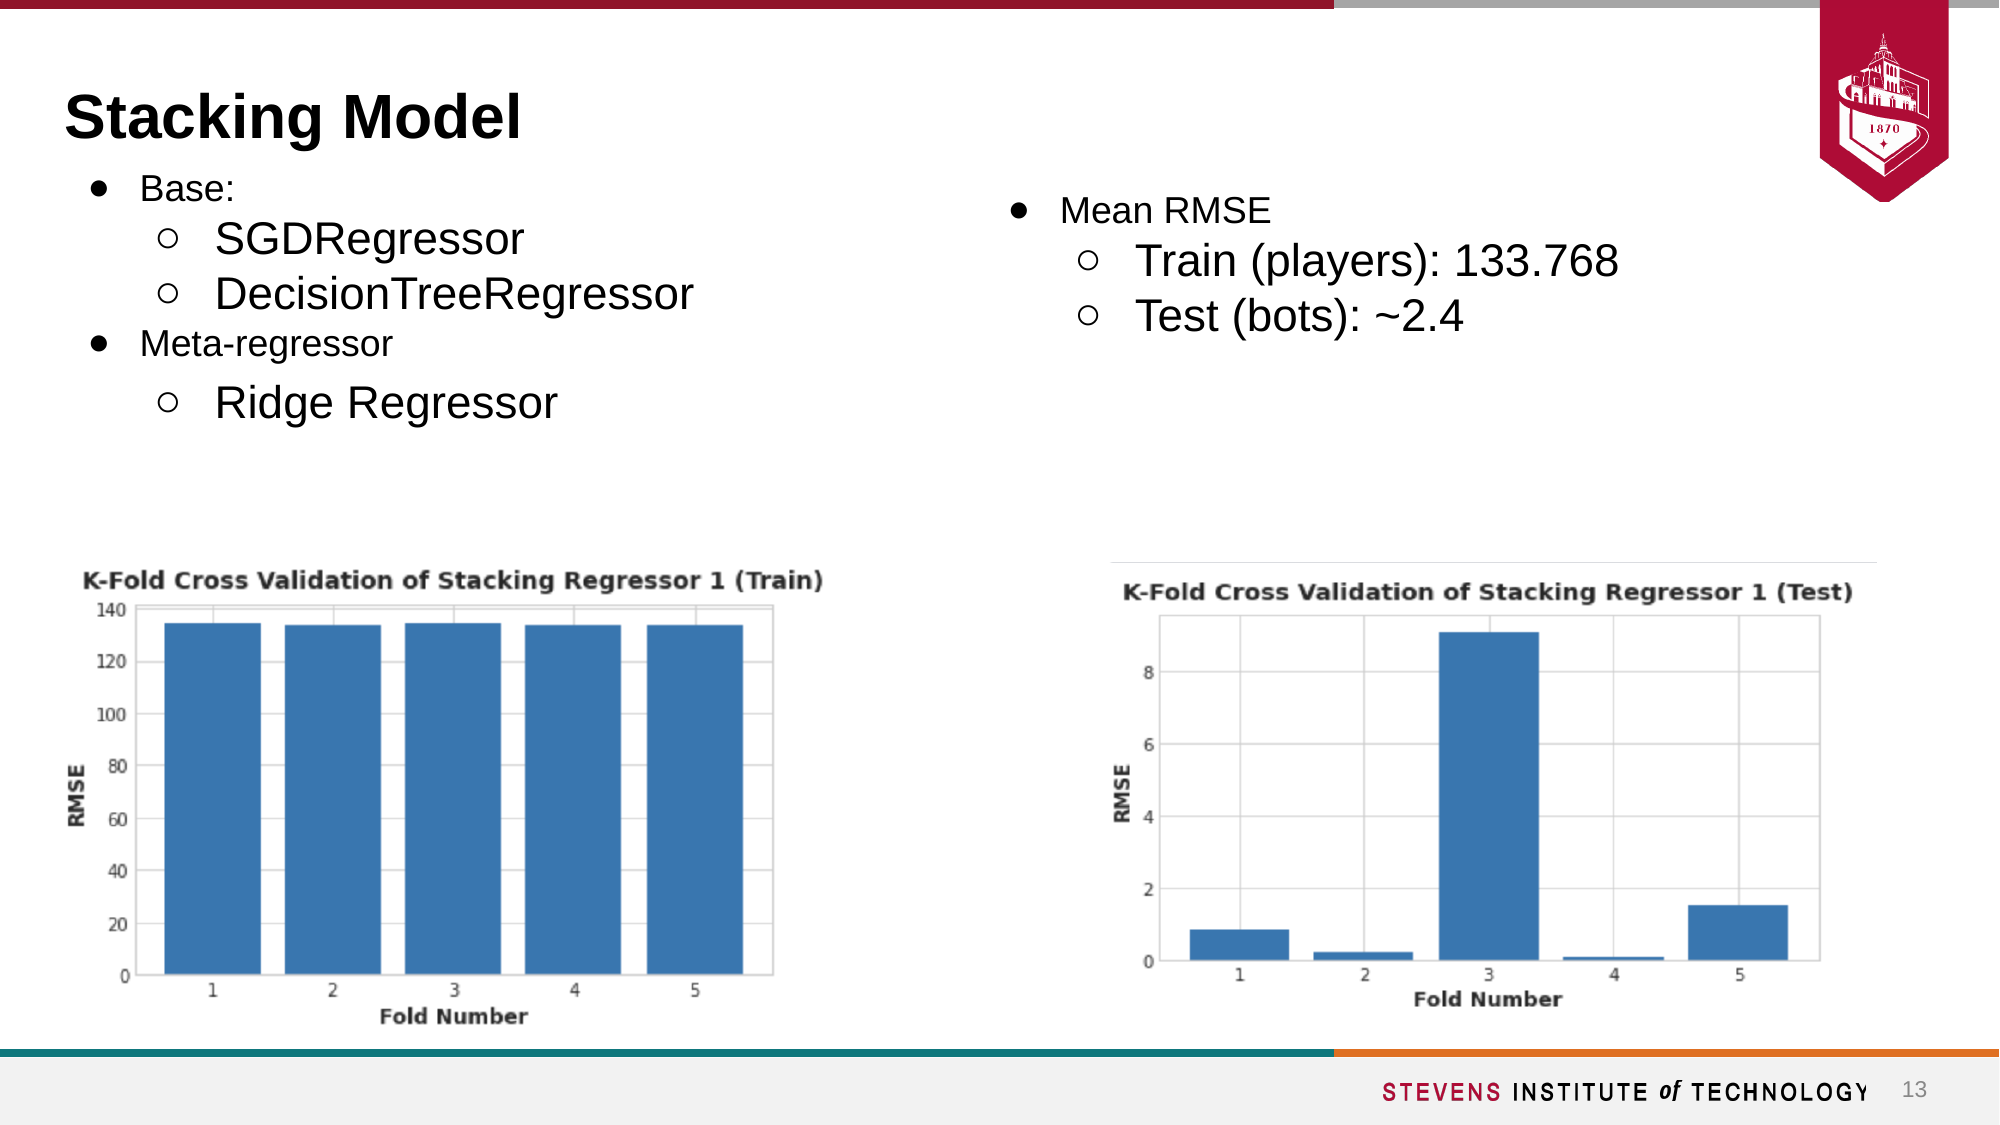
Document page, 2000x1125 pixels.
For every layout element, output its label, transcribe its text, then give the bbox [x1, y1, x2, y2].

slide_number ‹#› [1862, 1057, 1967, 1118]
picture [1383, 1080, 1862, 1101]
title Stacking Model [49, 68, 1647, 157]
picture [1819, 0, 1949, 202]
list Base: SGDRegressor DecisionTreeRegressor Meta-regressor Ridge Regressor [49, 156, 943, 520]
picture [49, 555, 832, 1040]
list Mean RMSE Train (players): 133.768 Test (bots): ~2.4 [969, 178, 1863, 542]
picture [1093, 562, 1877, 1015]
